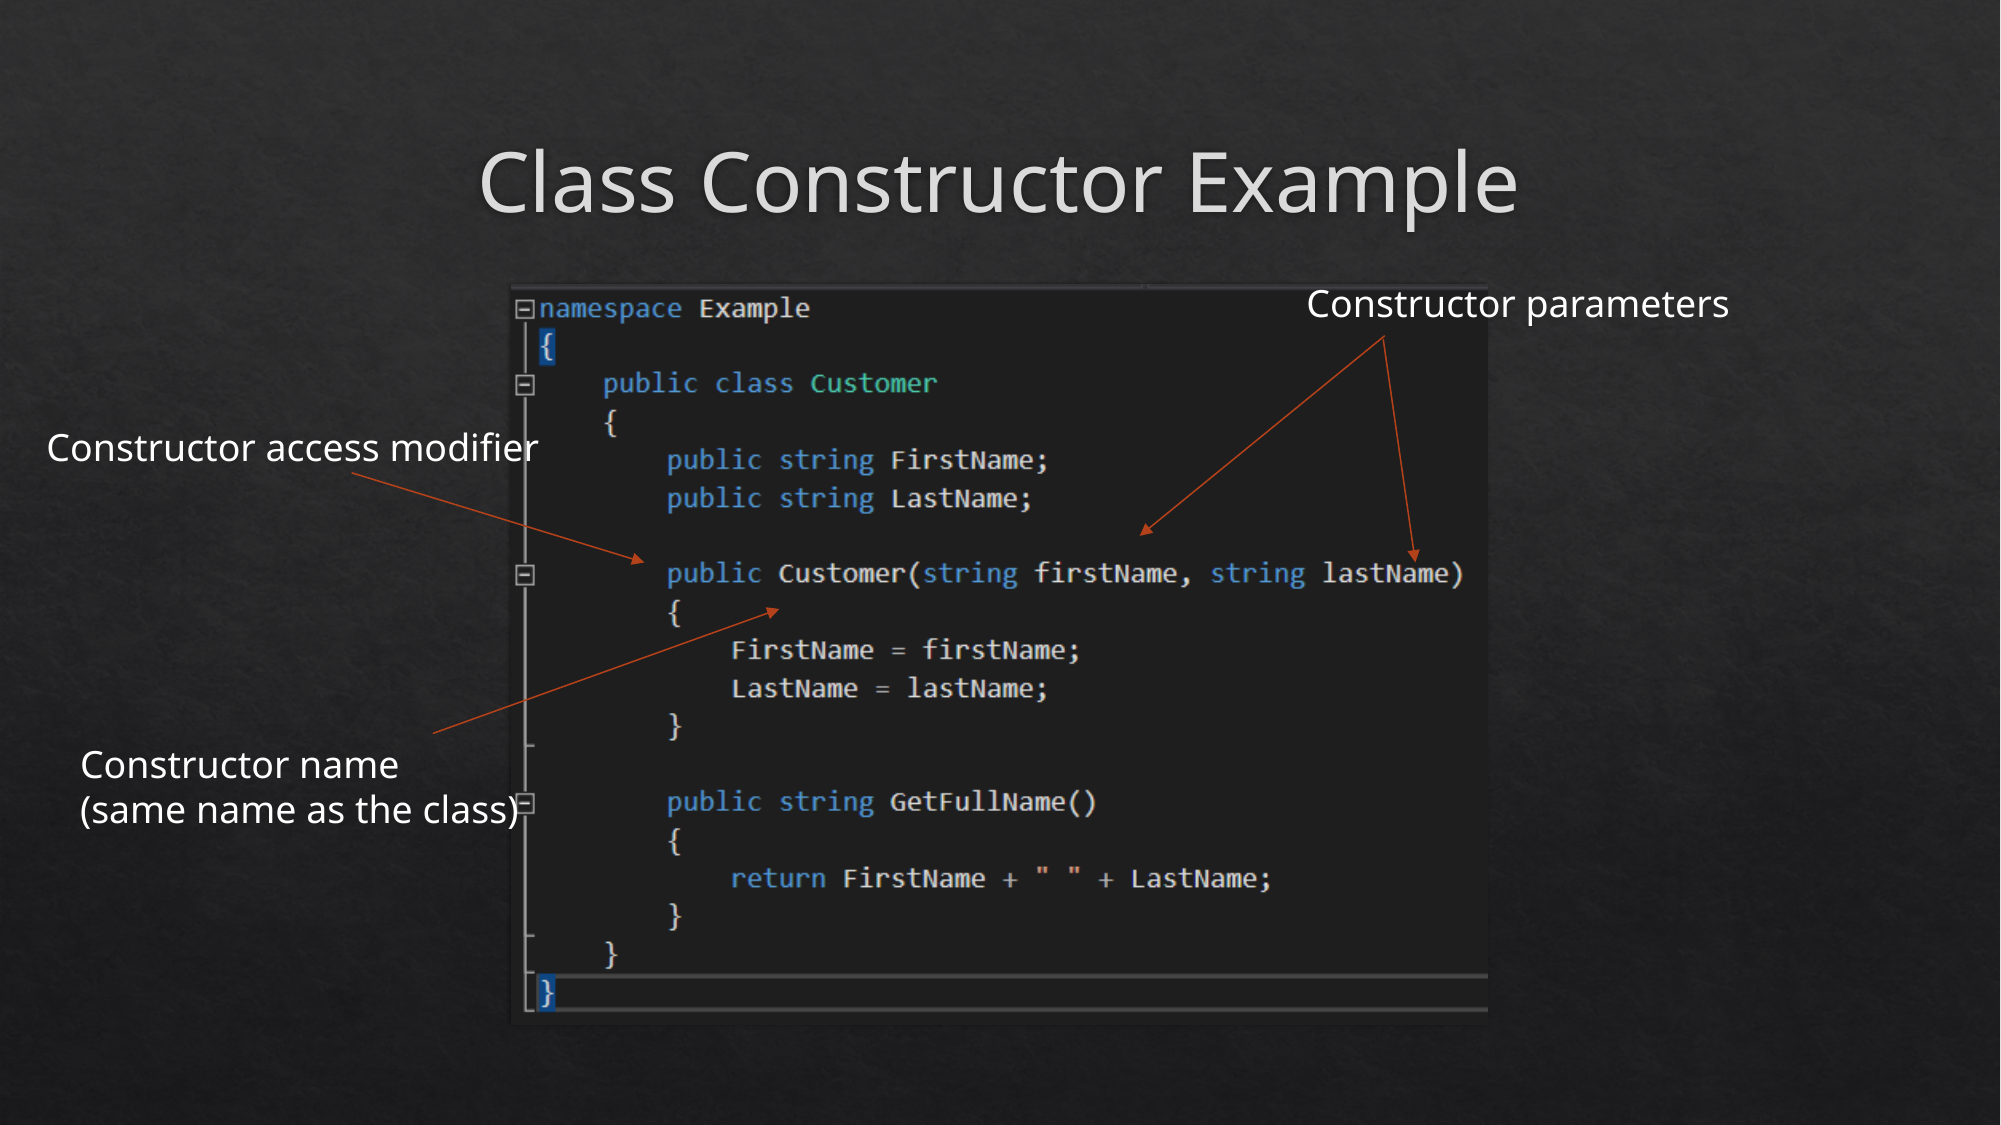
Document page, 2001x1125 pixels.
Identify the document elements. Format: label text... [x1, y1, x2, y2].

title Class Constructor Example [149, 99, 1849, 260]
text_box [1383, 339, 1416, 563]
text_box Constructor name (same name as the class) [65, 733, 502, 838]
text_box Constructor access modifier [31, 416, 502, 477]
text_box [351, 472, 645, 563]
text_box Constructor parameters [1291, 273, 1746, 333]
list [510, 284, 1488, 1026]
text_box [1139, 335, 1385, 537]
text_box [433, 608, 780, 734]
